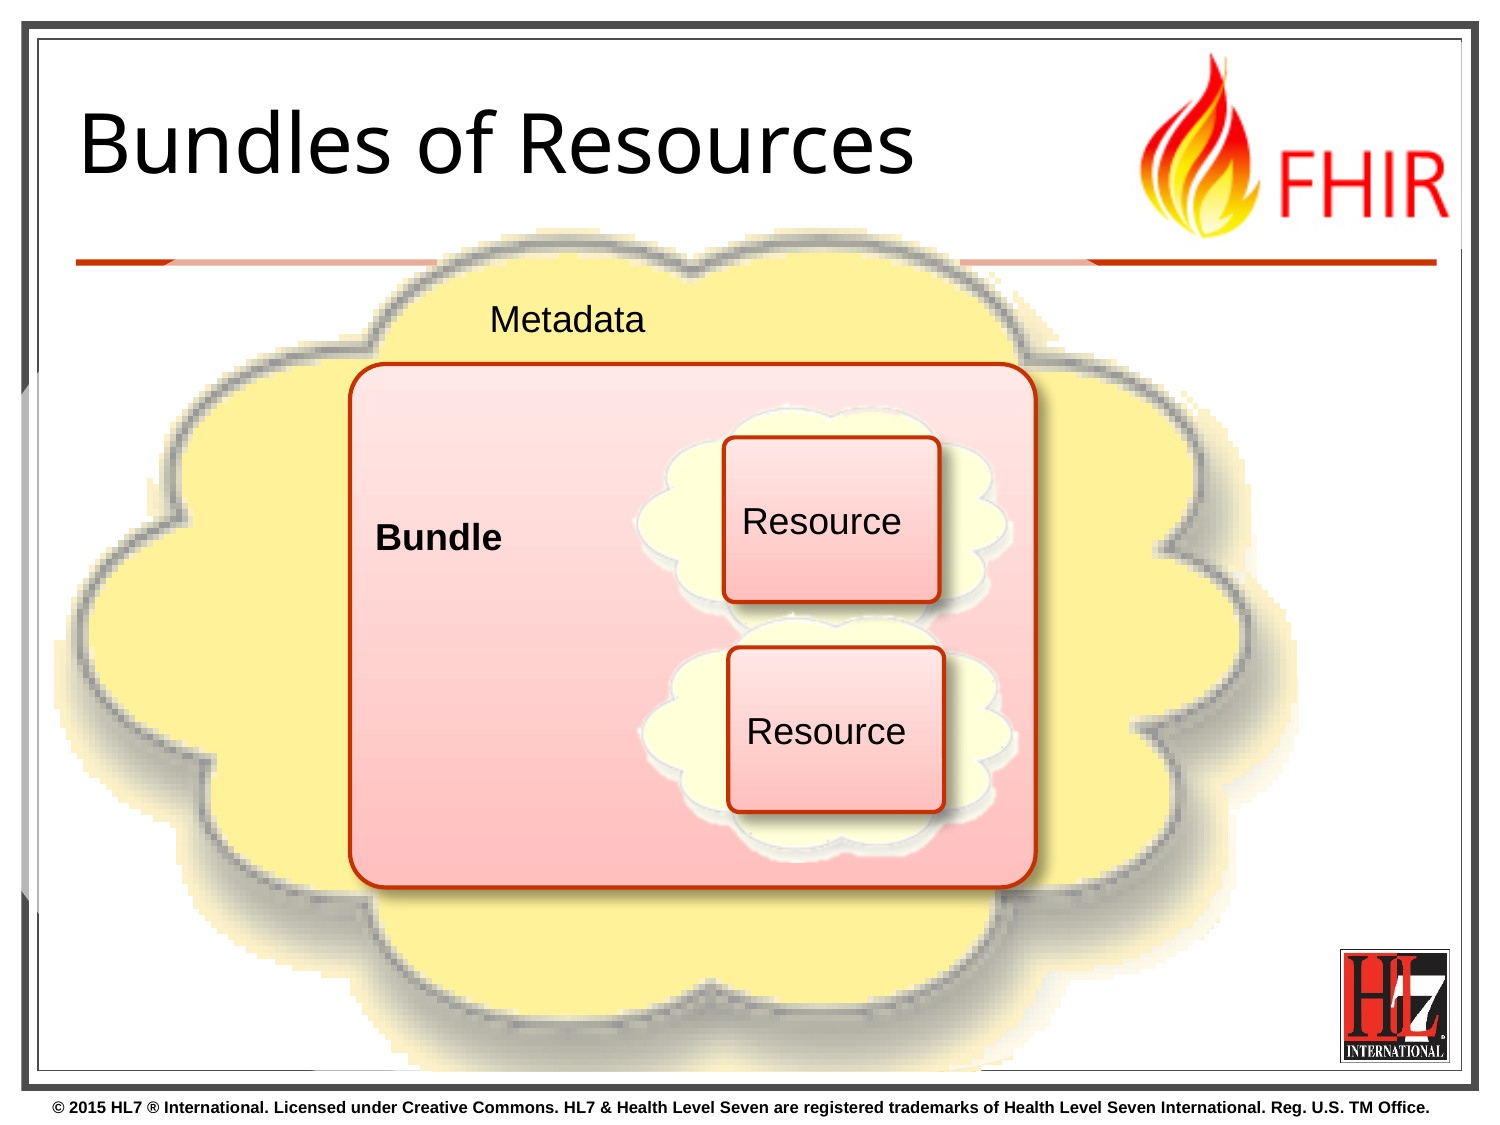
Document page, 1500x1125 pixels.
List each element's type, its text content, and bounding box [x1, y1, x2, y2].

picture [1340, 949, 1450, 1063]
picture [1128, 42, 1462, 249]
picture [624, 399, 1035, 863]
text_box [0, 210, 1322, 1076]
title Bundles of Resources [62, 54, 1128, 208]
